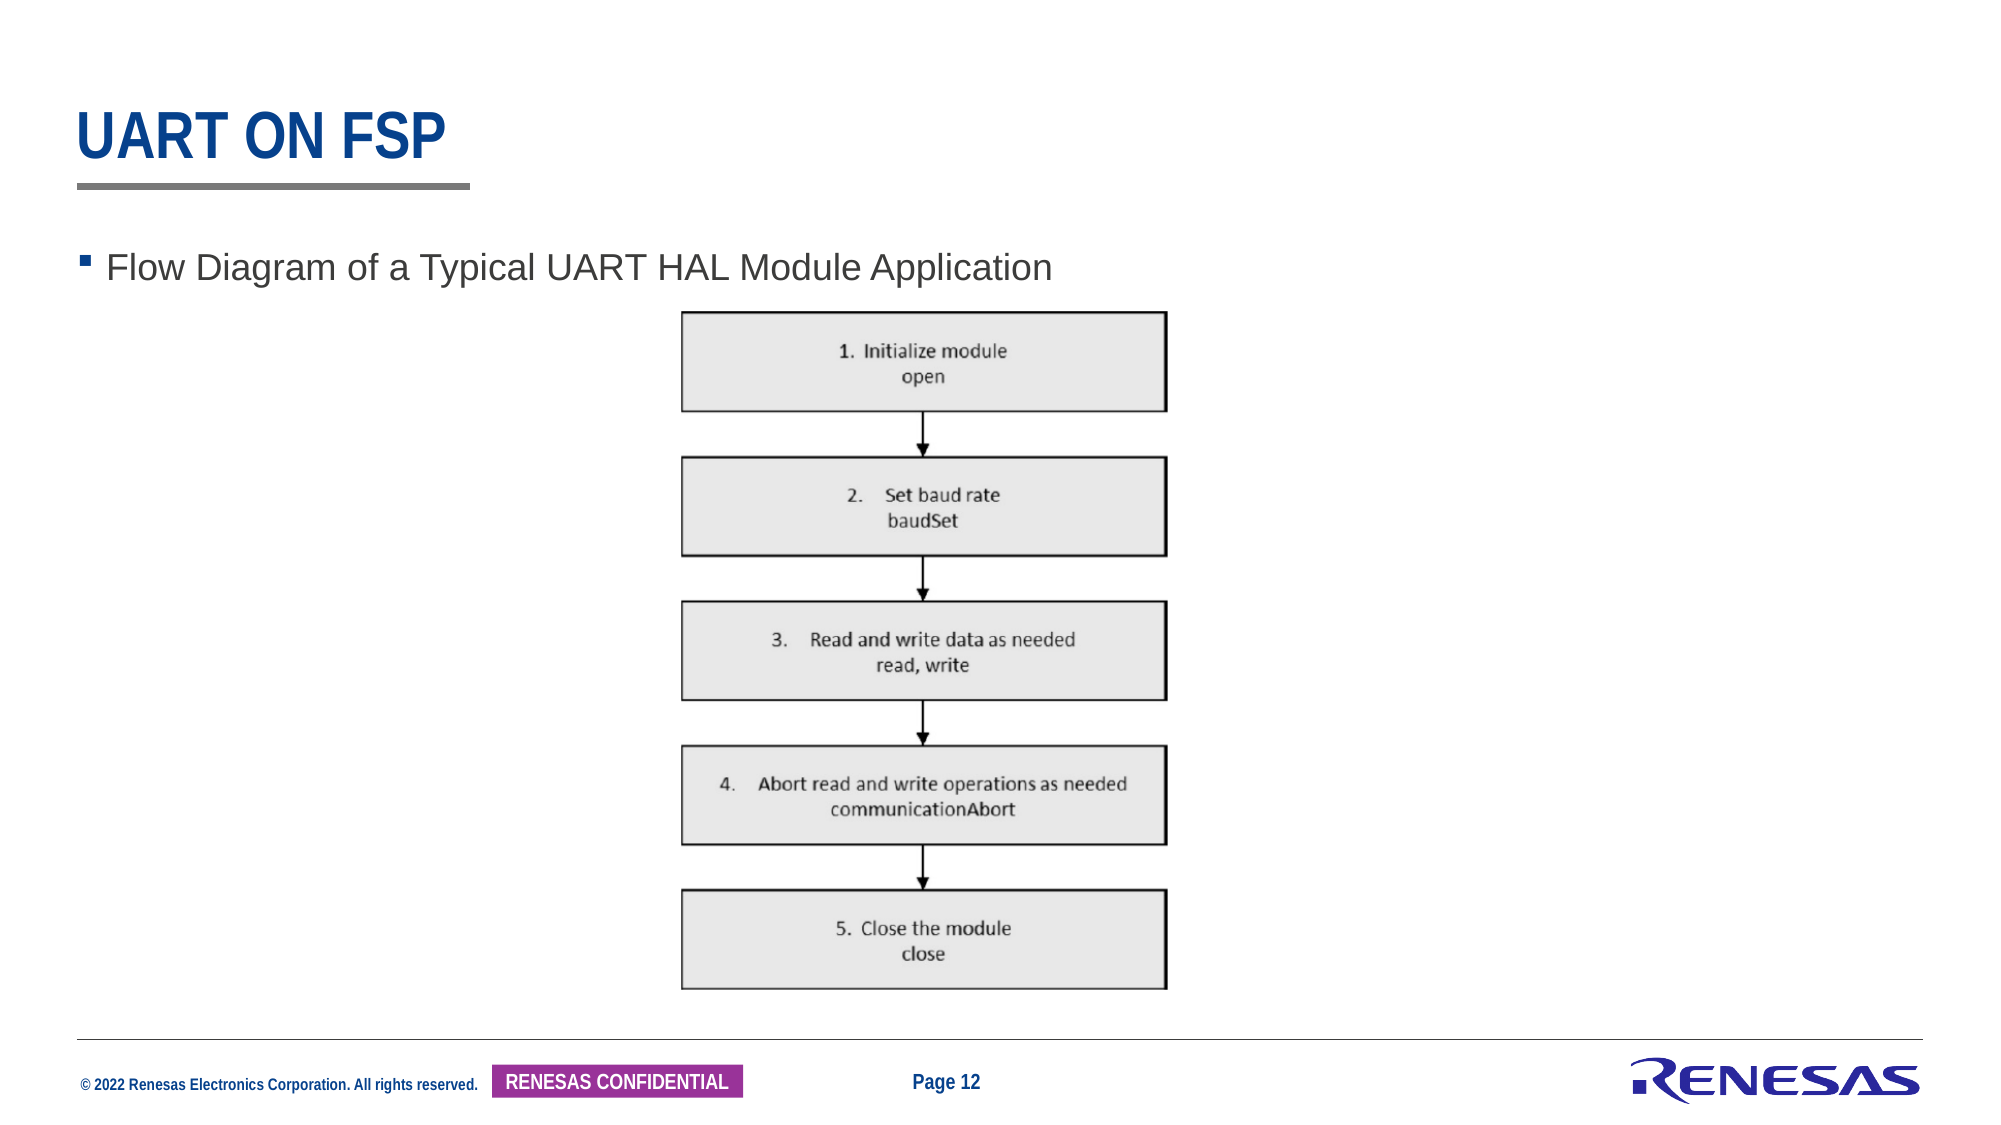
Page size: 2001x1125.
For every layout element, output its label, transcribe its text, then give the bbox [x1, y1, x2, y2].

list Flow Diagram of a Typical UART HAL Module Application [76, 233, 1323, 284]
title UART on FSP [76, 97, 1922, 173]
picture [672, 304, 1179, 997]
picture [1628, 1055, 1923, 1106]
